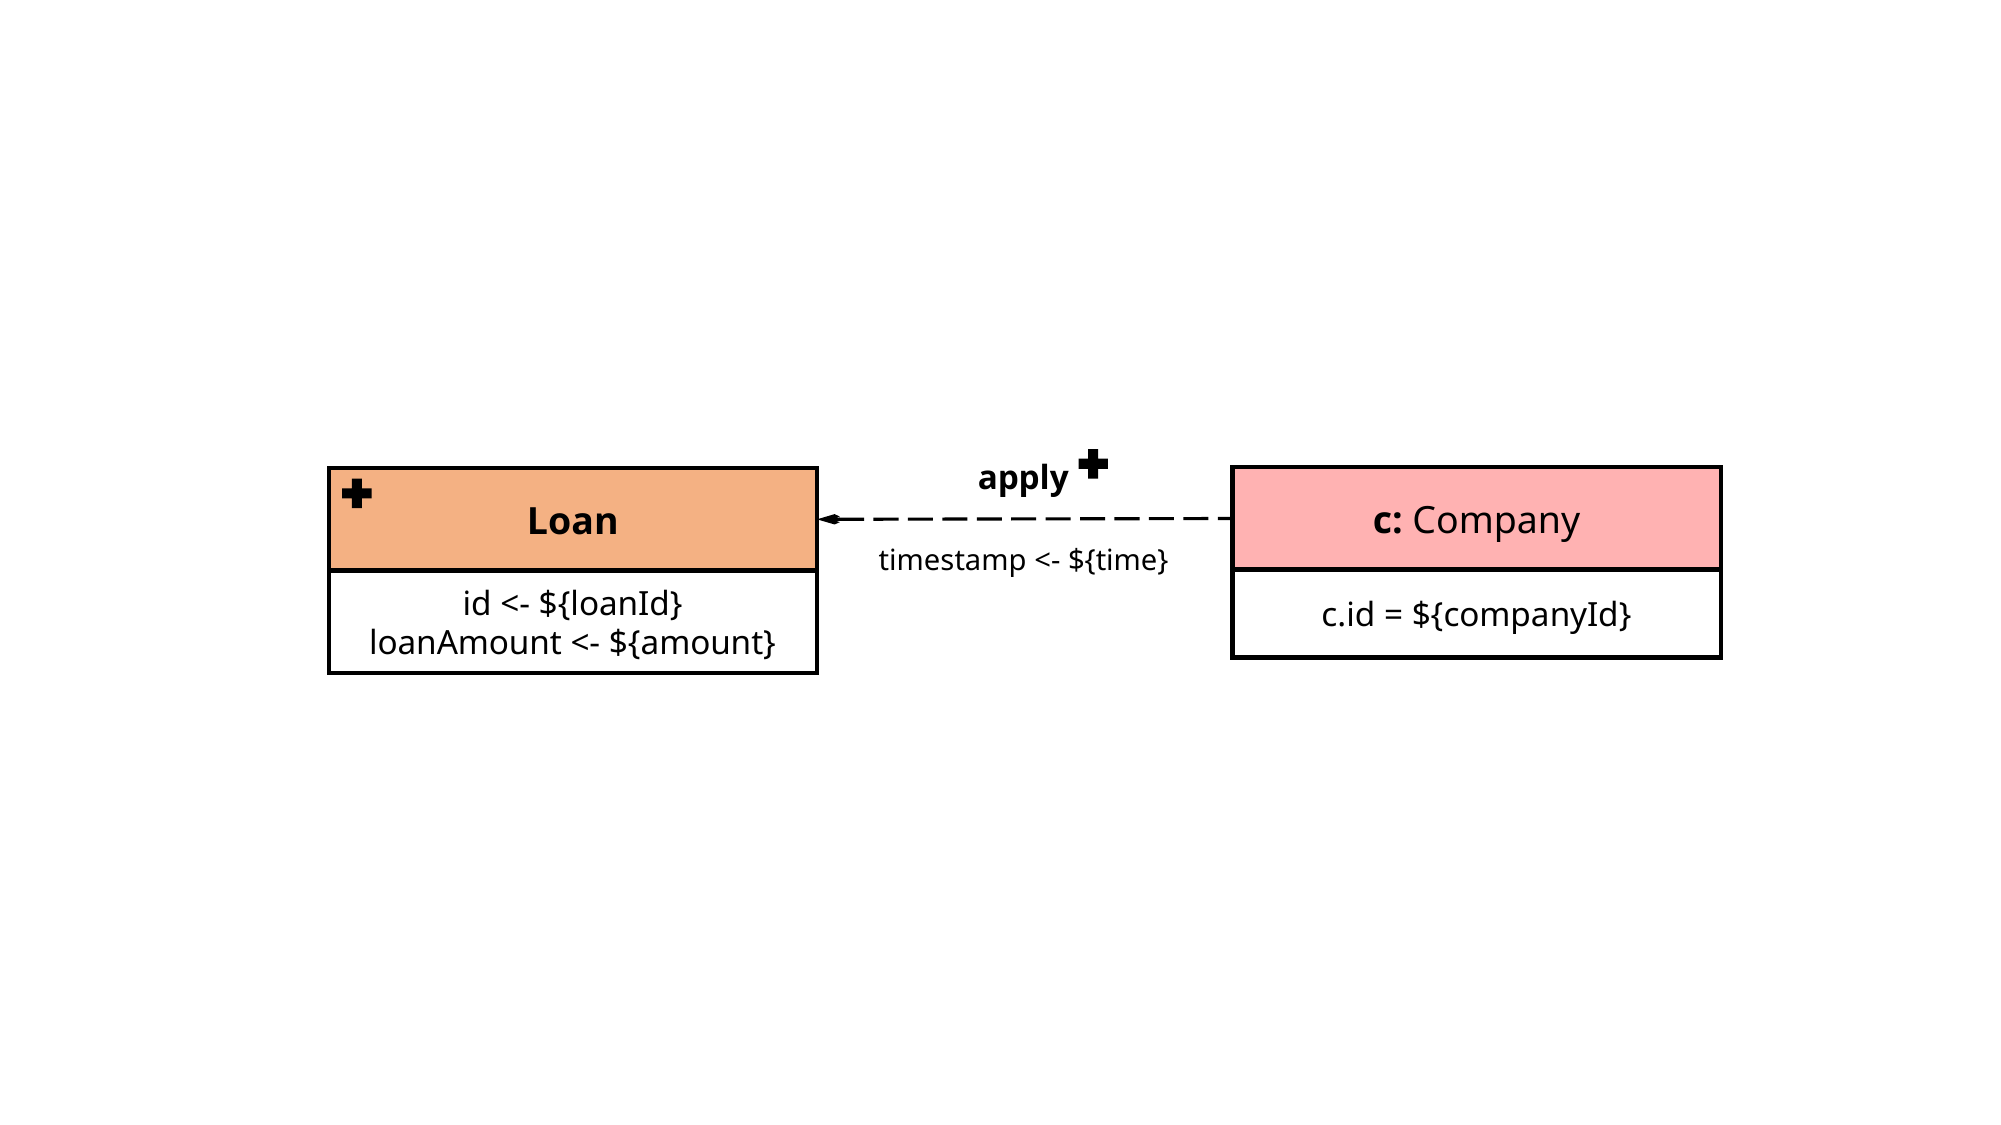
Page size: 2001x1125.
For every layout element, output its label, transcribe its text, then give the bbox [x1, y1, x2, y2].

text_box timestamp <- ${time} [835, 534, 1212, 584]
text_box [1077, 448, 1109, 480]
text_box id <- ${loanId} loanAmount <- ${amount} [328, 569, 818, 674]
text_box [341, 478, 373, 509]
text_box apply [854, 448, 1193, 504]
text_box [1232, 467, 1721, 658]
text_box Loan [328, 467, 818, 569]
